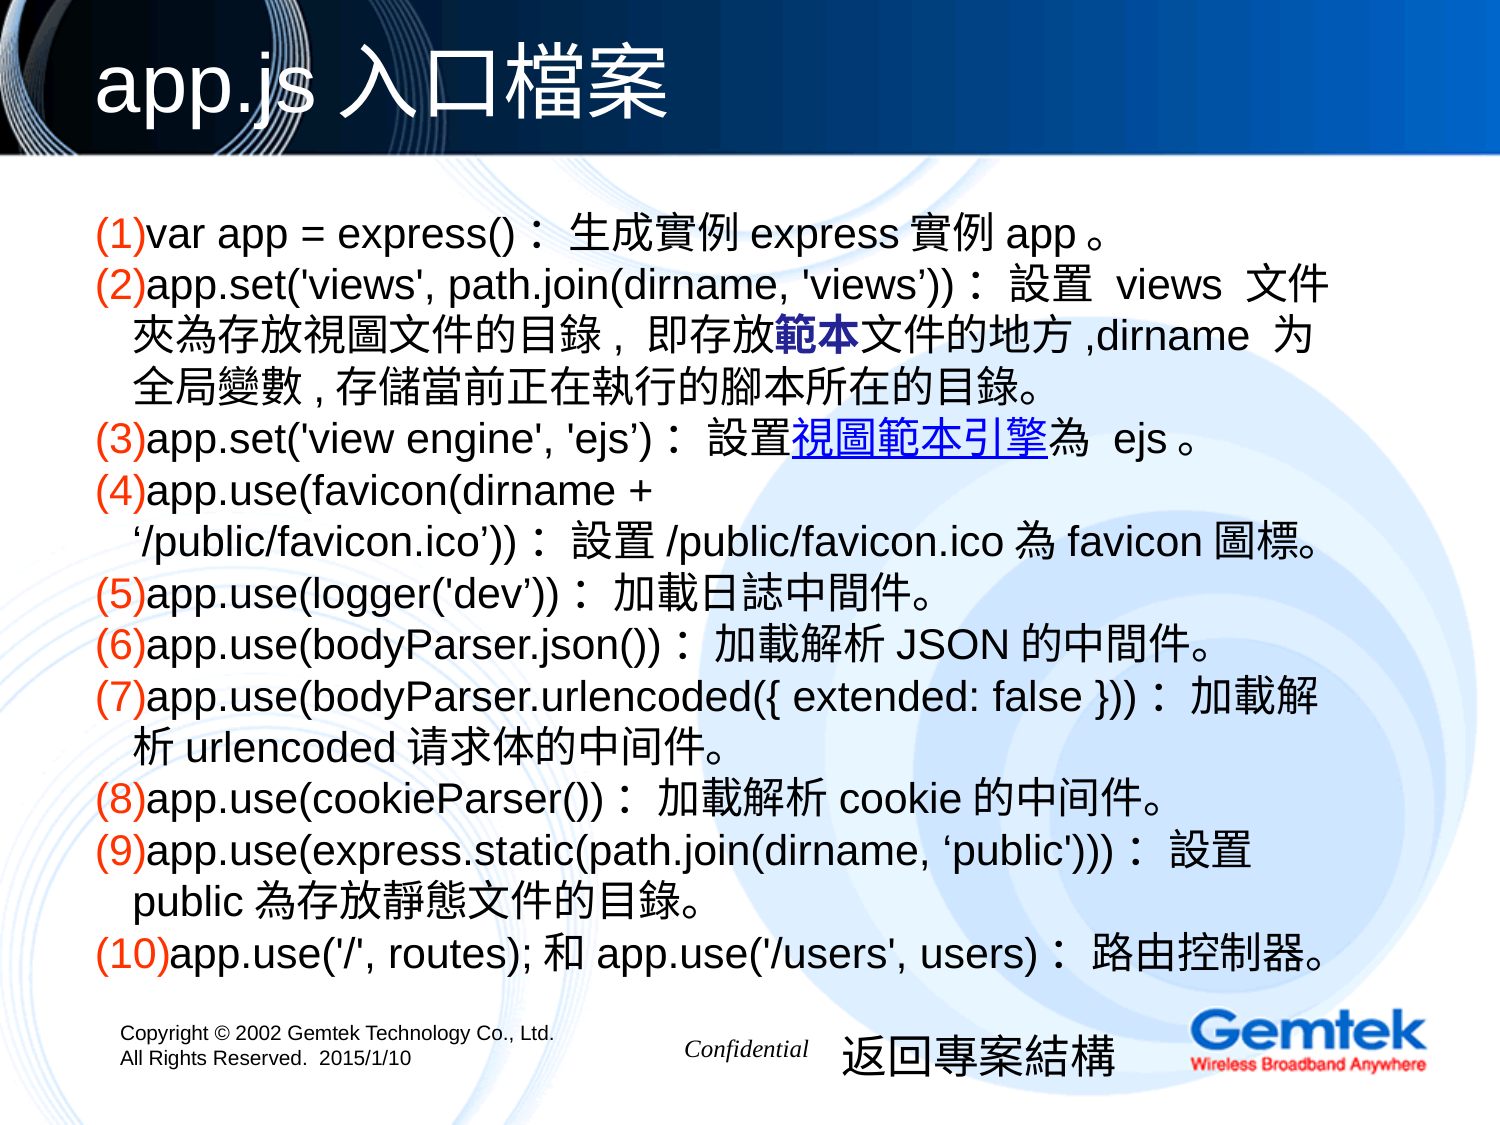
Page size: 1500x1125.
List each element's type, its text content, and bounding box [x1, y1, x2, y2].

picture [0, 0, 1500, 1125]
list var app = express()：生成實例express實例app。 app.set('views', path.join(dirname, 'views’))：設置 views 文件夾為存放視圖文件的目錄, 即存放範本文件的地方,dirname 为全局變數,存儲當前正在執行的腳本所在的目錄。 app.set('view engine', 'ejs’)：設置視圖範本引擎為 ejs。 app.use(favicon(dirname + ‘/public/favicon.ico’))：設置/public/favicon.ico為favicon圖標。 app.use(logger('dev’))：加載日誌中間件。 app.use(bodyParser.json())：加載解析JSON的中間件。 app.use(bodyParser.urlencoded({ extended: false }))：加載解析urlencoded请求体的中间件。 app.use(cookieParser())：加載解析cookie的中间件。 app.use(express.static(path.join(dirname, ‘public')))：設置public為存放靜態文件的目錄。 app.use('/', routes);和app.use('/users', users)：路由控制器。 [86, 197, 1363, 997]
text_box 返回專案結構 [780, 1011, 1178, 1090]
title app.js入口檔案 [86, 0, 1363, 147]
